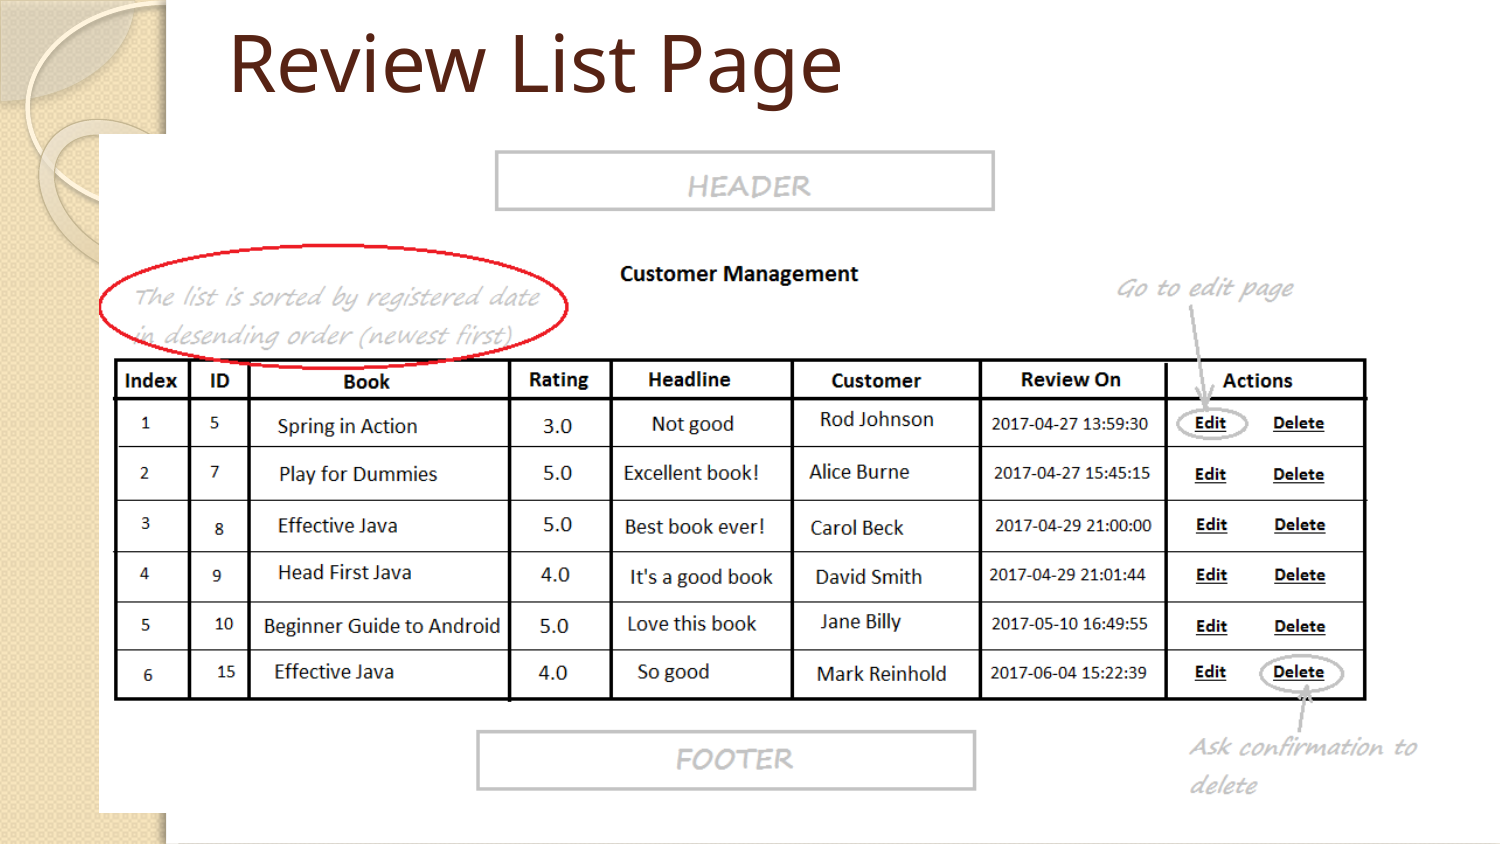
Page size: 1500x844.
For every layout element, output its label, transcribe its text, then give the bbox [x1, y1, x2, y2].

title Review List Page [212, 0, 863, 122]
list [99, 134, 1426, 813]
